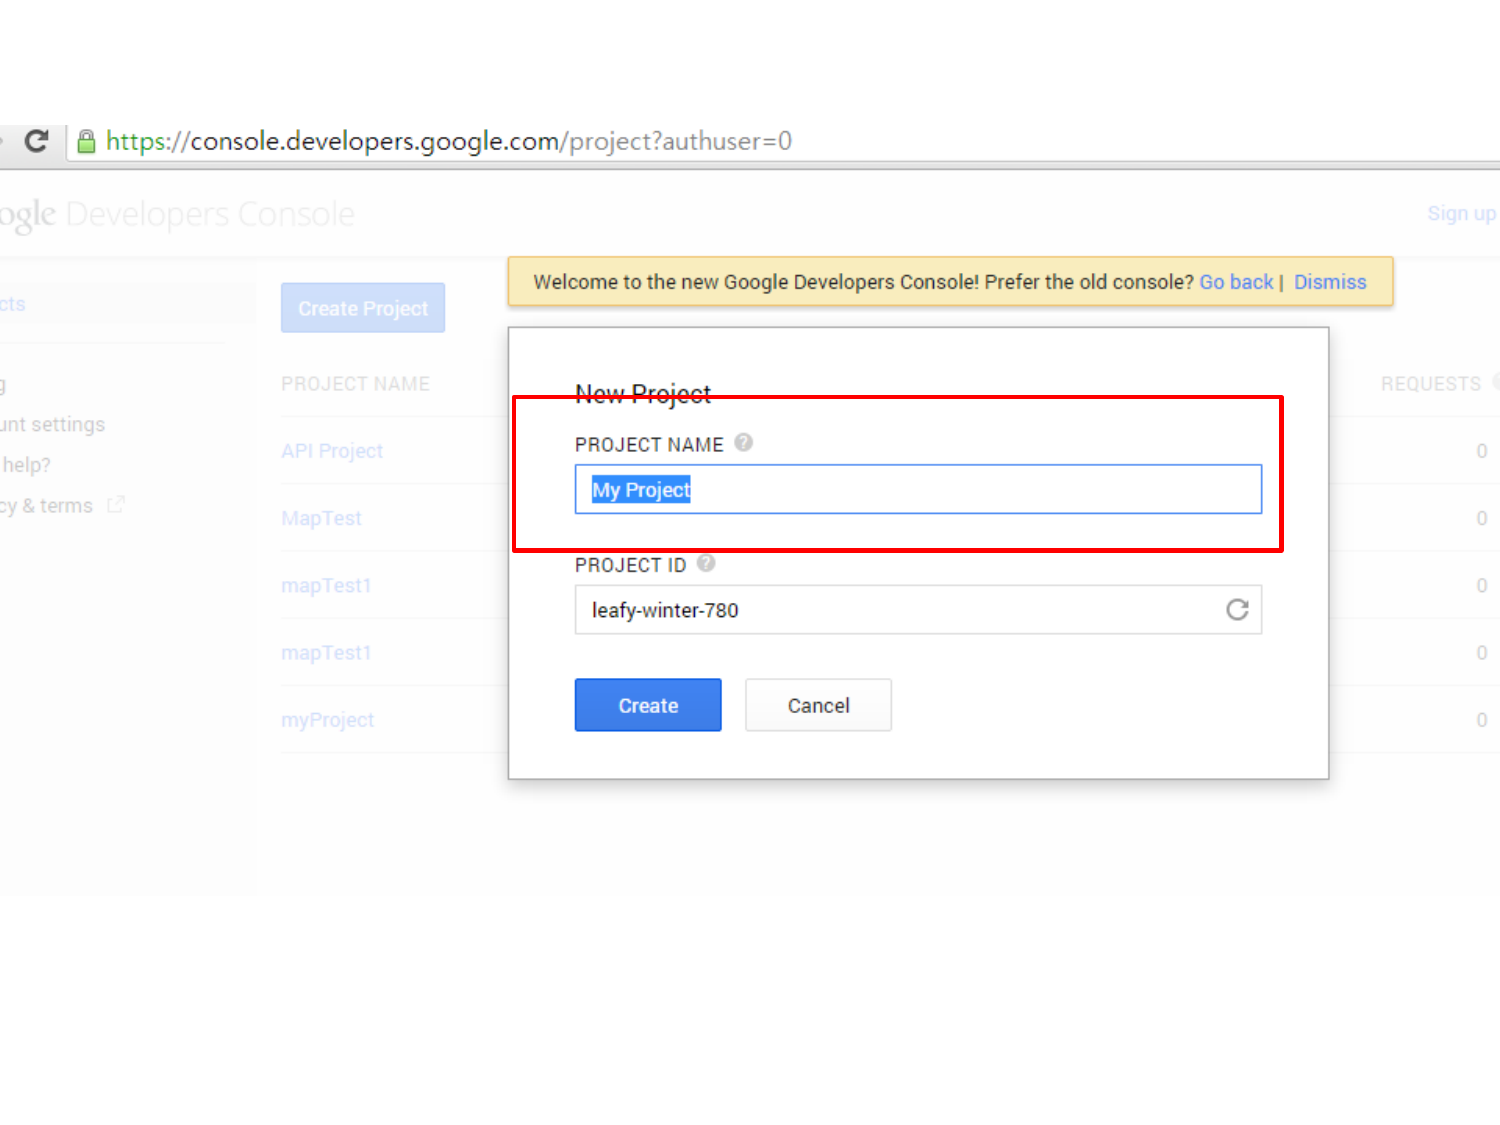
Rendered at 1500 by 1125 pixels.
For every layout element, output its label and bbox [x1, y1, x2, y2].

picture [0, 125, 1500, 896]
